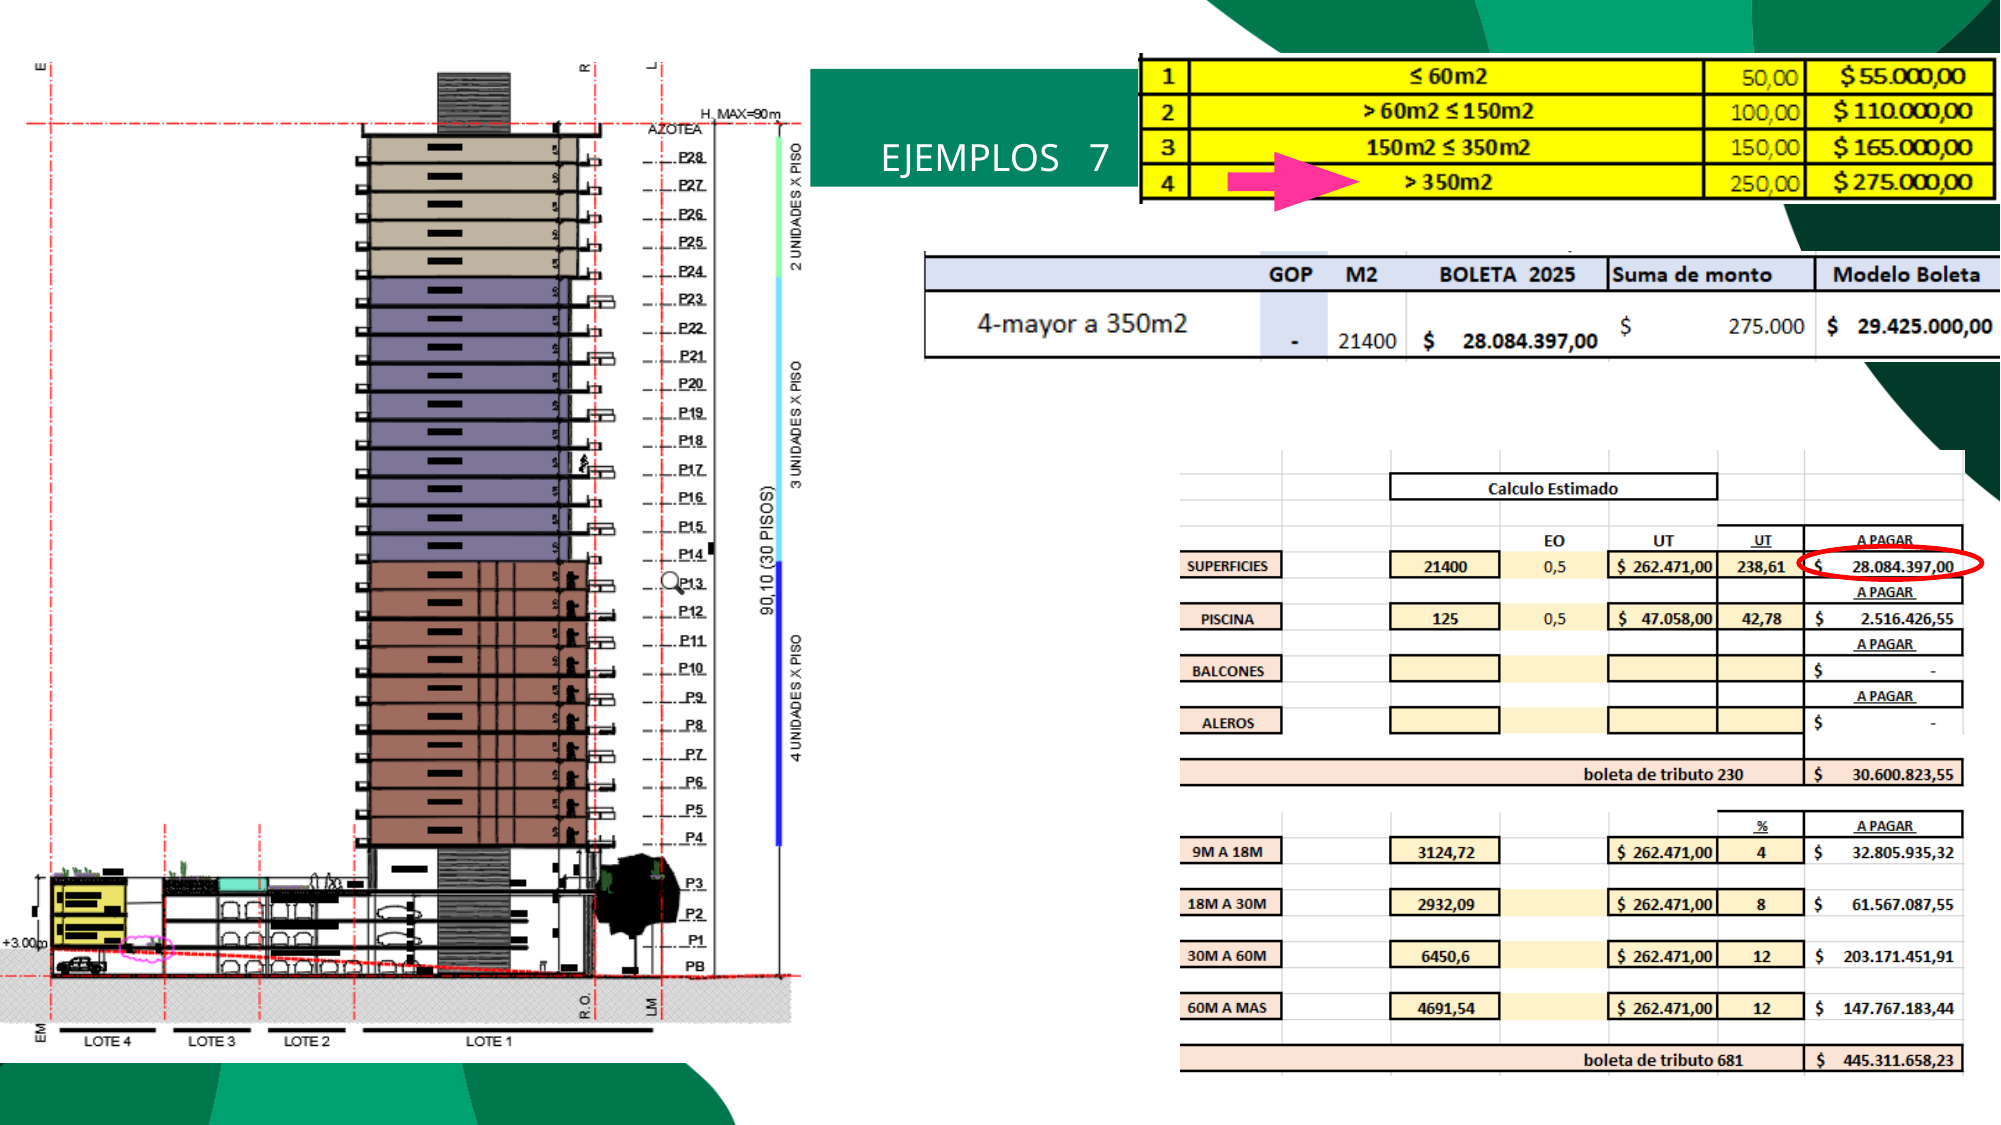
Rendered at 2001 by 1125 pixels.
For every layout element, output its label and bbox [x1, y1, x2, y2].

text_box [920, 251, 2000, 362]
picture [1180, 450, 1965, 1076]
picture [0, 62, 811, 1063]
text_box [0, 0, 2000, 1125]
picture [1138, 53, 2000, 204]
